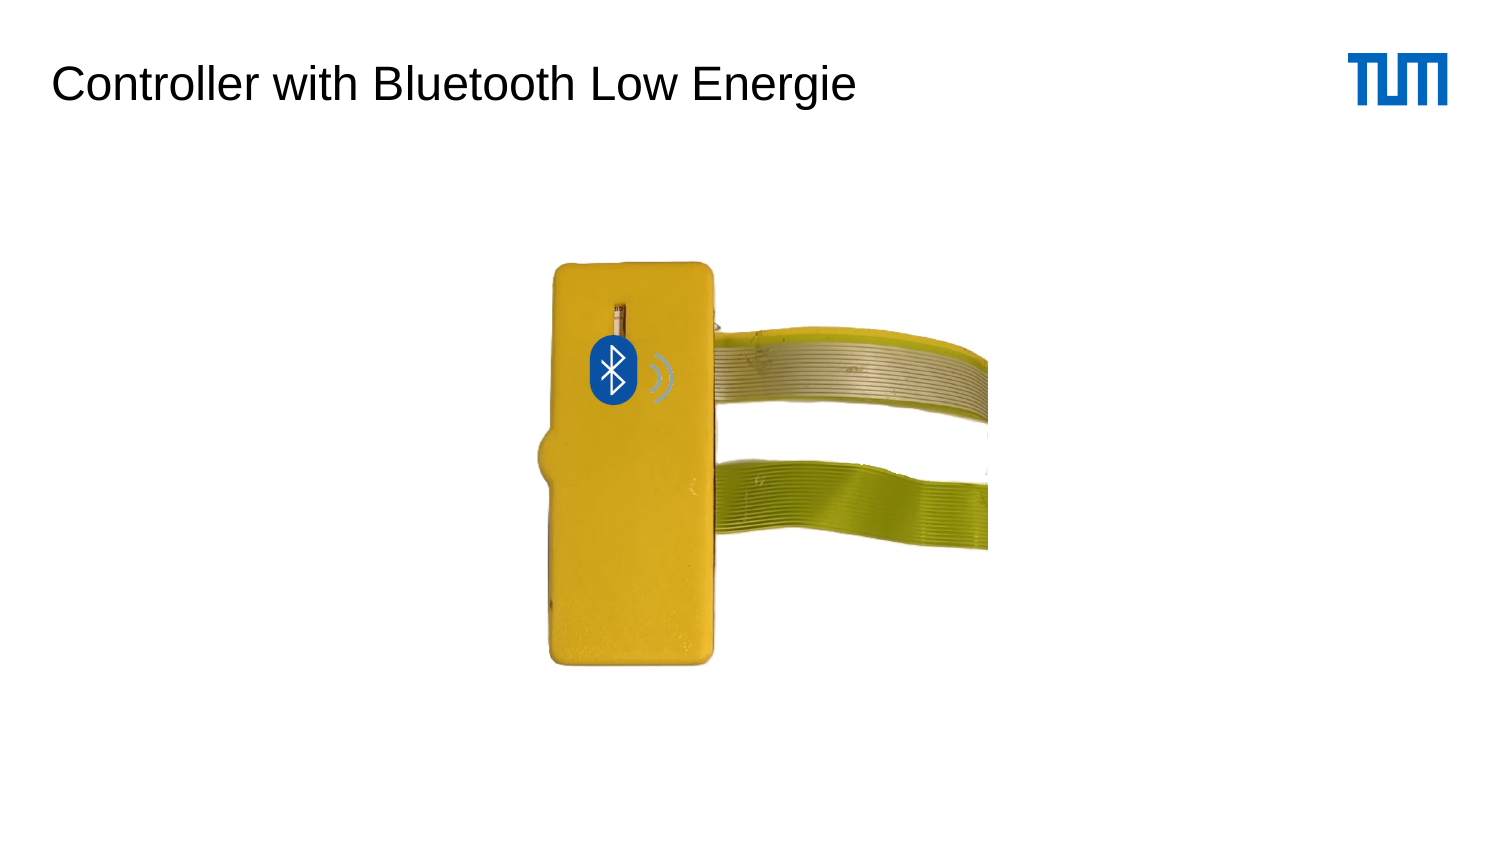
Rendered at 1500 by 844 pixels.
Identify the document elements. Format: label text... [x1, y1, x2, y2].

picture [455, 191, 988, 686]
title Controller with Bluetooth Low Energie [50, 47, 1448, 111]
